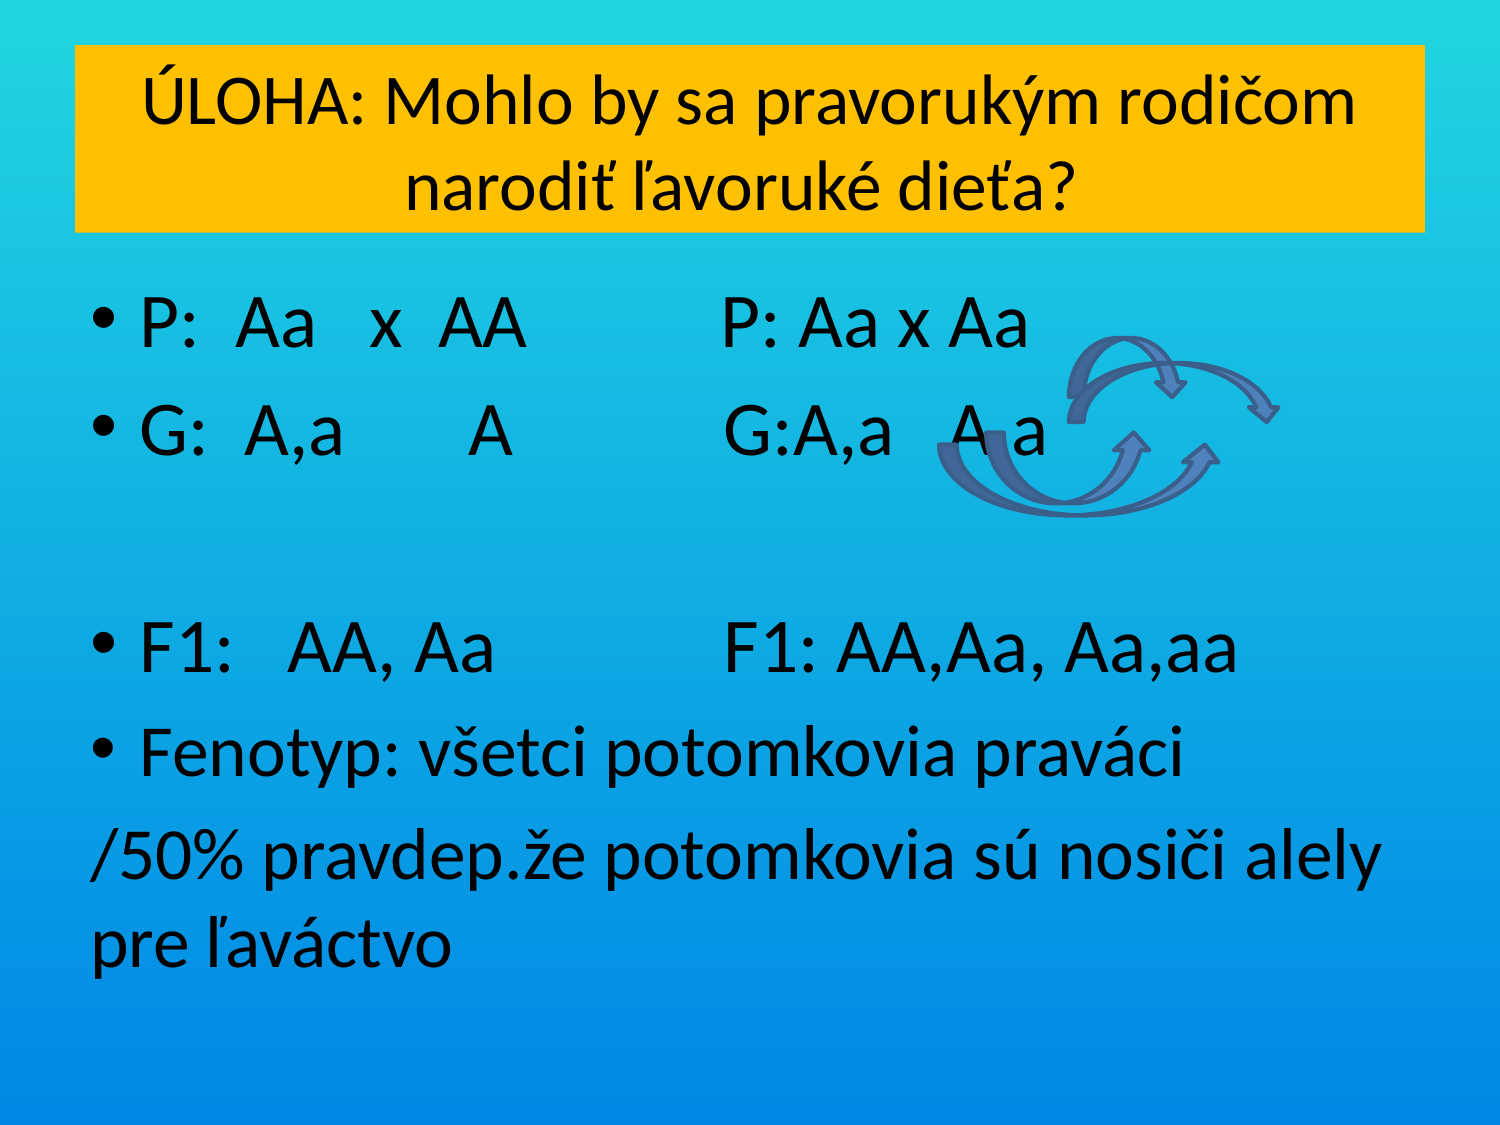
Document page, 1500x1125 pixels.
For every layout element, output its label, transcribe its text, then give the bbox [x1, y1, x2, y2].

text_box [936, 442, 1221, 518]
text_box [1066, 335, 1172, 400]
title ÚLOHA: Mohlo by sa pravorukým rodičom narodiť ľavoruké dieťa? [75, 45, 1425, 233]
text_box [1066, 360, 1281, 425]
text_box [984, 430, 1152, 506]
list P: Aa x AA P: Aa x Aa G: A,a A G:A,a A,a F1: AA, Aa F1: AA,Aa, Aa,aa Fenotyp: všetci potomkovia praváci /50% pravdep.že potomkovia sú nosiči alely pre ľaváctvo [75, 262, 1425, 1005]
text_box [1153, 366, 1188, 400]
